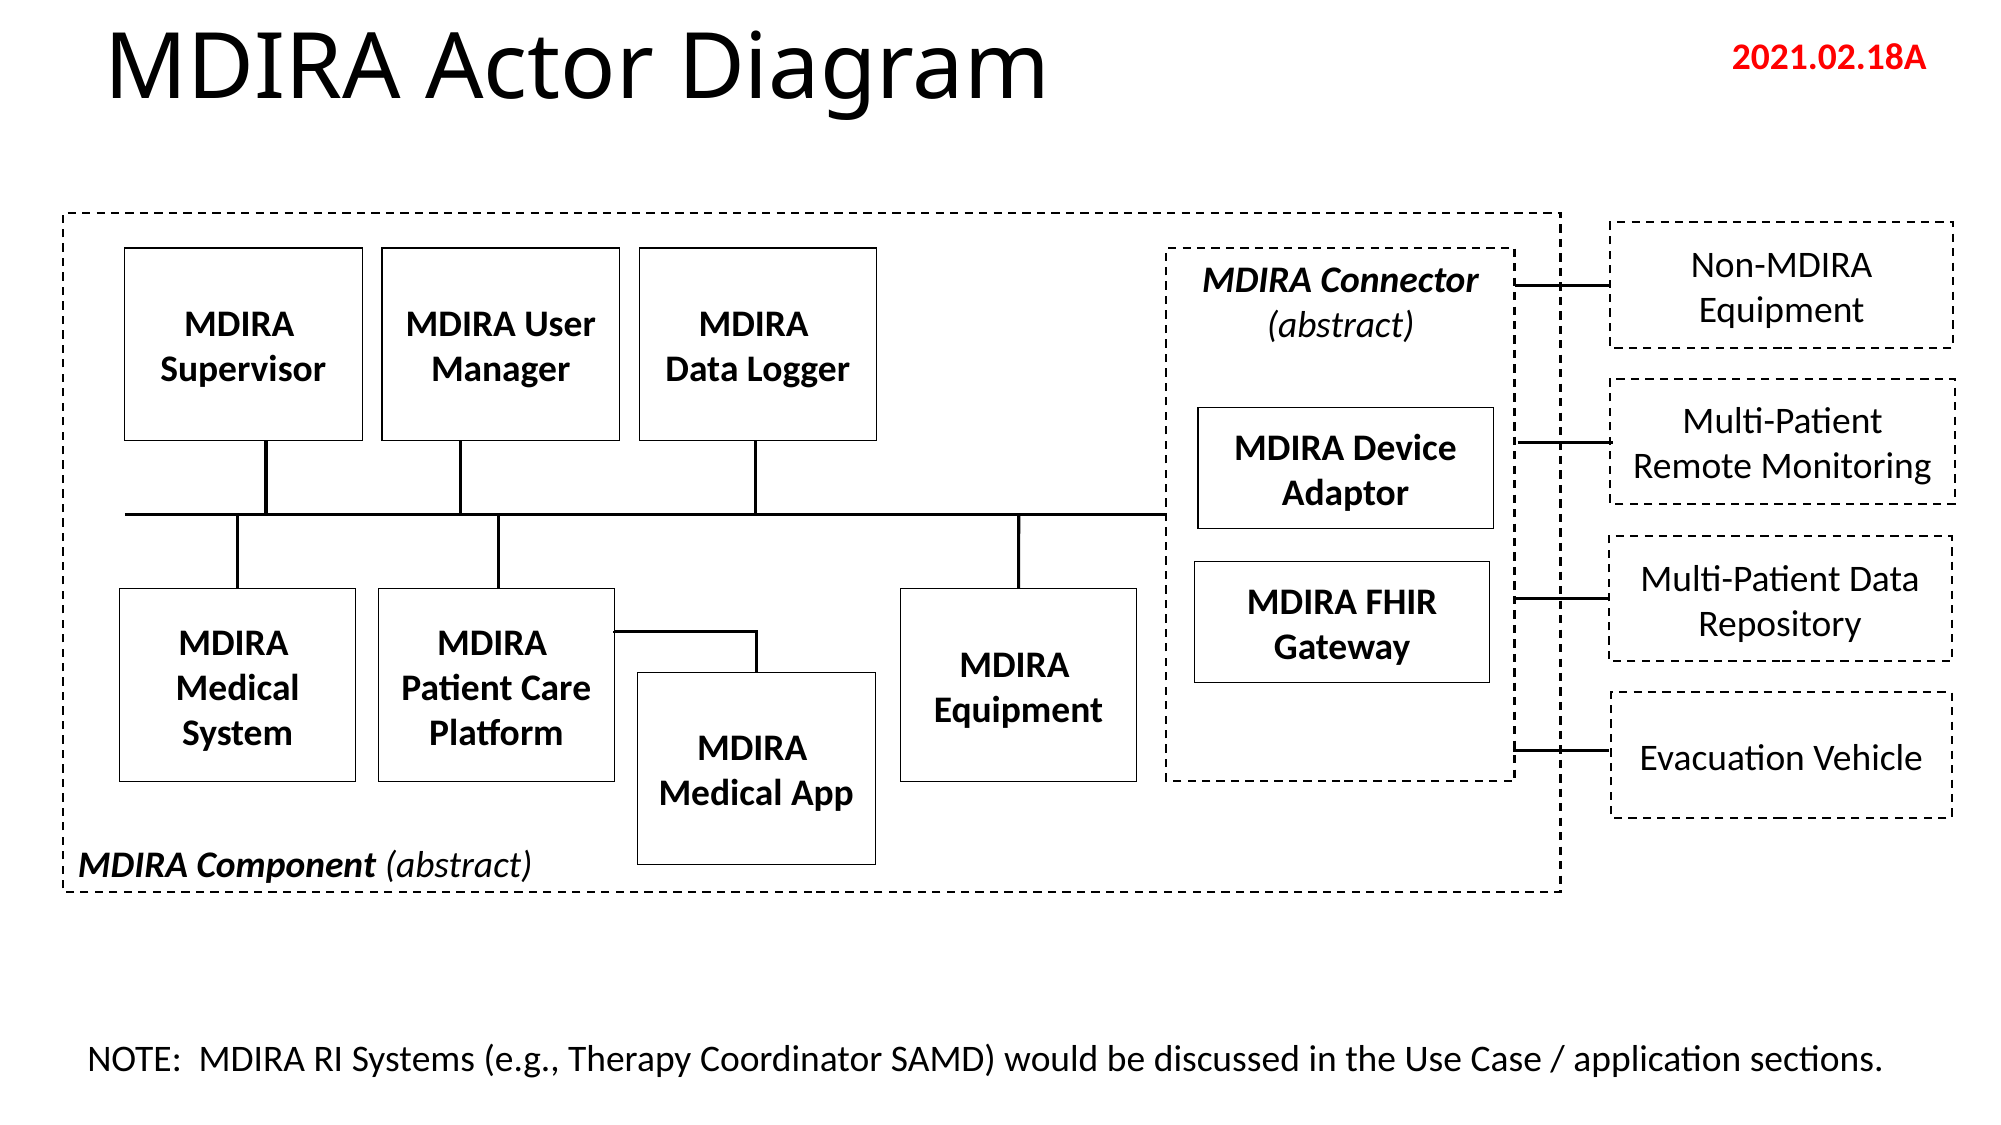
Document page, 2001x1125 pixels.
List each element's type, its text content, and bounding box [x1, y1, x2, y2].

text_box MDIRA Component (abstract) [62, 212, 1562, 893]
text_box NOTE: MDIRA RI Systems (e.g., Therapy Coordinator SAMD) would be discussed in the Use Case / application sections. [72, 1026, 1980, 1087]
text_box Evacuation Vehicle [1610, 691, 1953, 819]
text_box MDIRA Patient Care Platform [377, 588, 616, 782]
title MDIRA Actor Diagram [89, 5, 1815, 131]
text_box MDIRA FHIR Gateway [1193, 561, 1491, 684]
text_box Multi-Patient Remote Monitoring [1609, 378, 1956, 505]
text_box 2021.02.18A [1717, 24, 1959, 85]
text_box MDIRA Medical App [636, 671, 877, 866]
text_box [665, 580, 706, 723]
text_box Non-MDIRA Equipment [1609, 221, 1954, 349]
text_box Multi-Patient Data Repository [1608, 535, 1953, 662]
